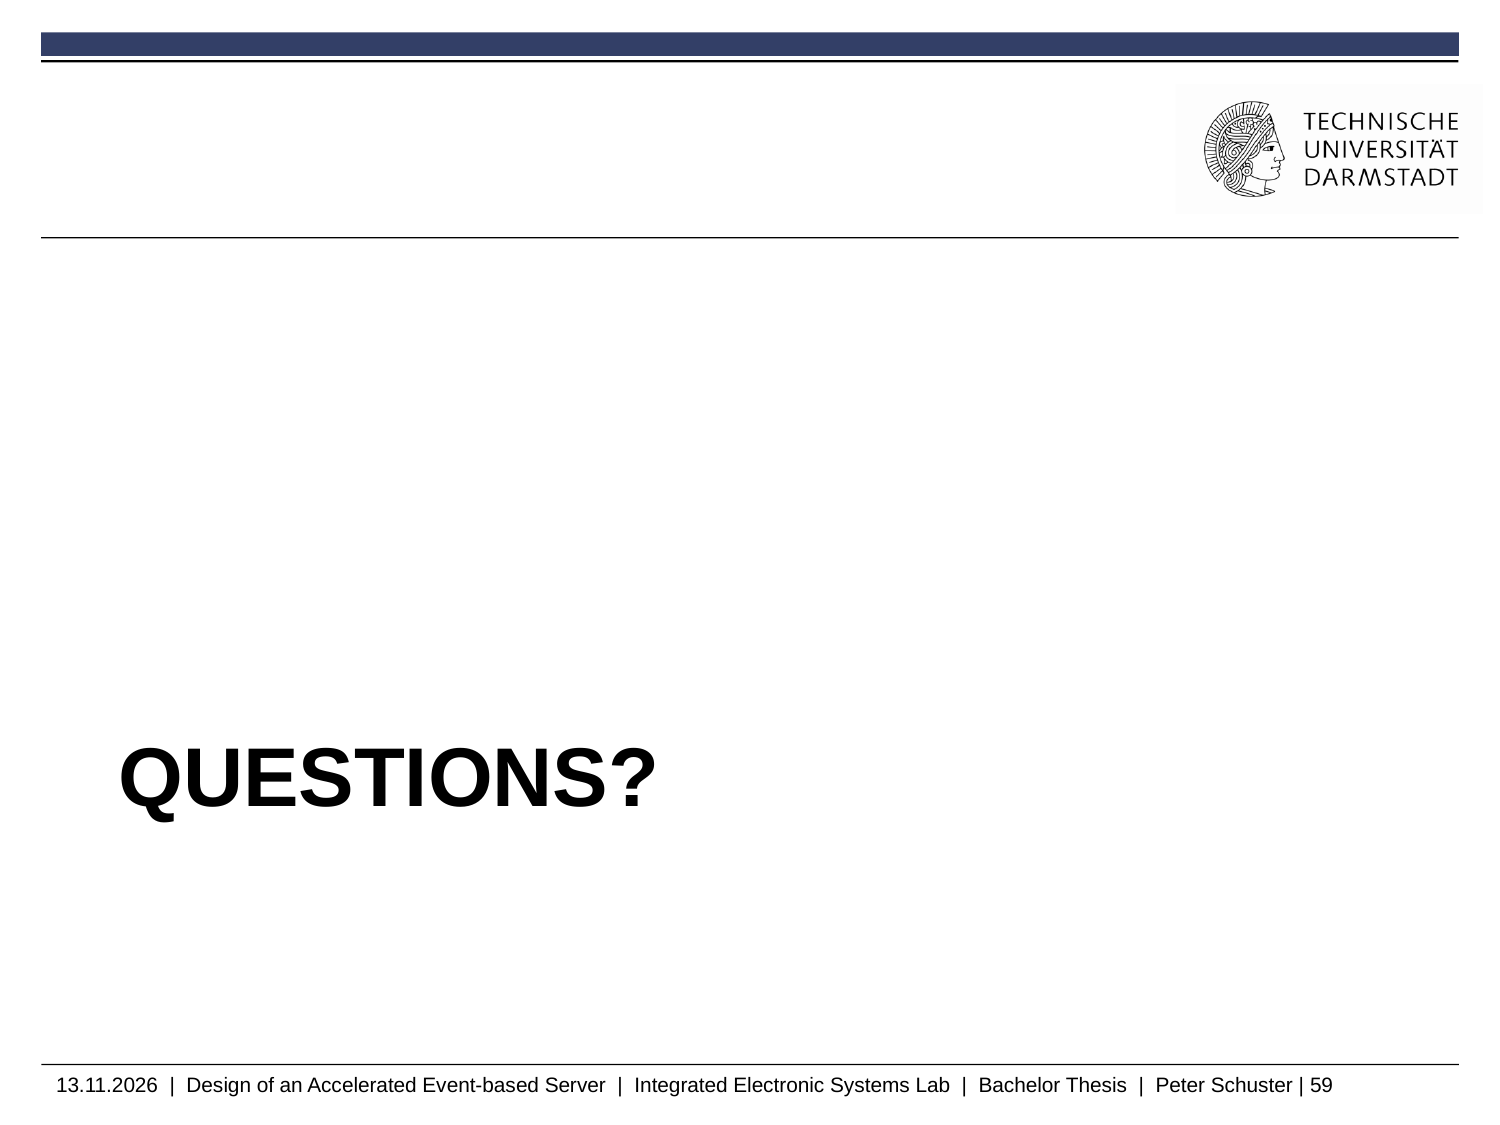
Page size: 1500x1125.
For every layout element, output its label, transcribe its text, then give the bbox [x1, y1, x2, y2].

picture [1175, 84, 1483, 214]
title Questions? [118, 722, 1394, 947]
